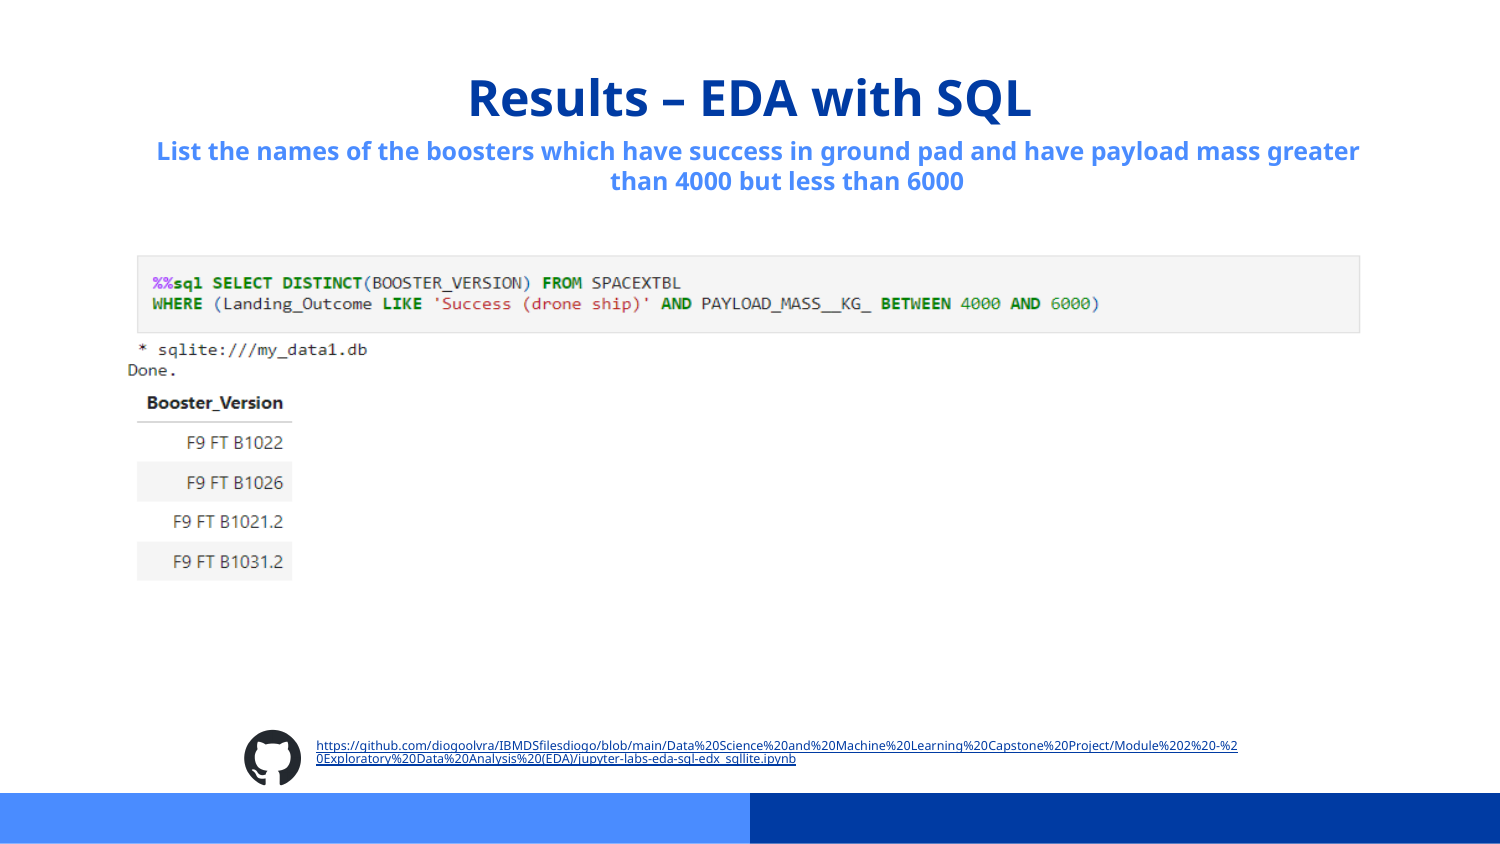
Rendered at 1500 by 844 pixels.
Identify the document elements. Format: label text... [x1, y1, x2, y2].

picture [242, 728, 302, 788]
text_box https://github.com/diogoolvra/IBMDSfilesdiogo/blob/main/Data%20Science%20and%20Machine%20Learning%20Capstone%20Project/Module%202%20-%20Exploratory%20Data%20Analysis%20(EDA)/jupyter-labs-eda-sql-edx_sqllite.ipynb [301, 723, 1257, 793]
title Results – EDA with SQL [117, 51, 1383, 120]
text_box List the names of the boosters which have success in ground pad and have payload mass greater than 4000 but less than 6000 [117, 120, 1383, 197]
picture [125, 244, 1375, 599]
